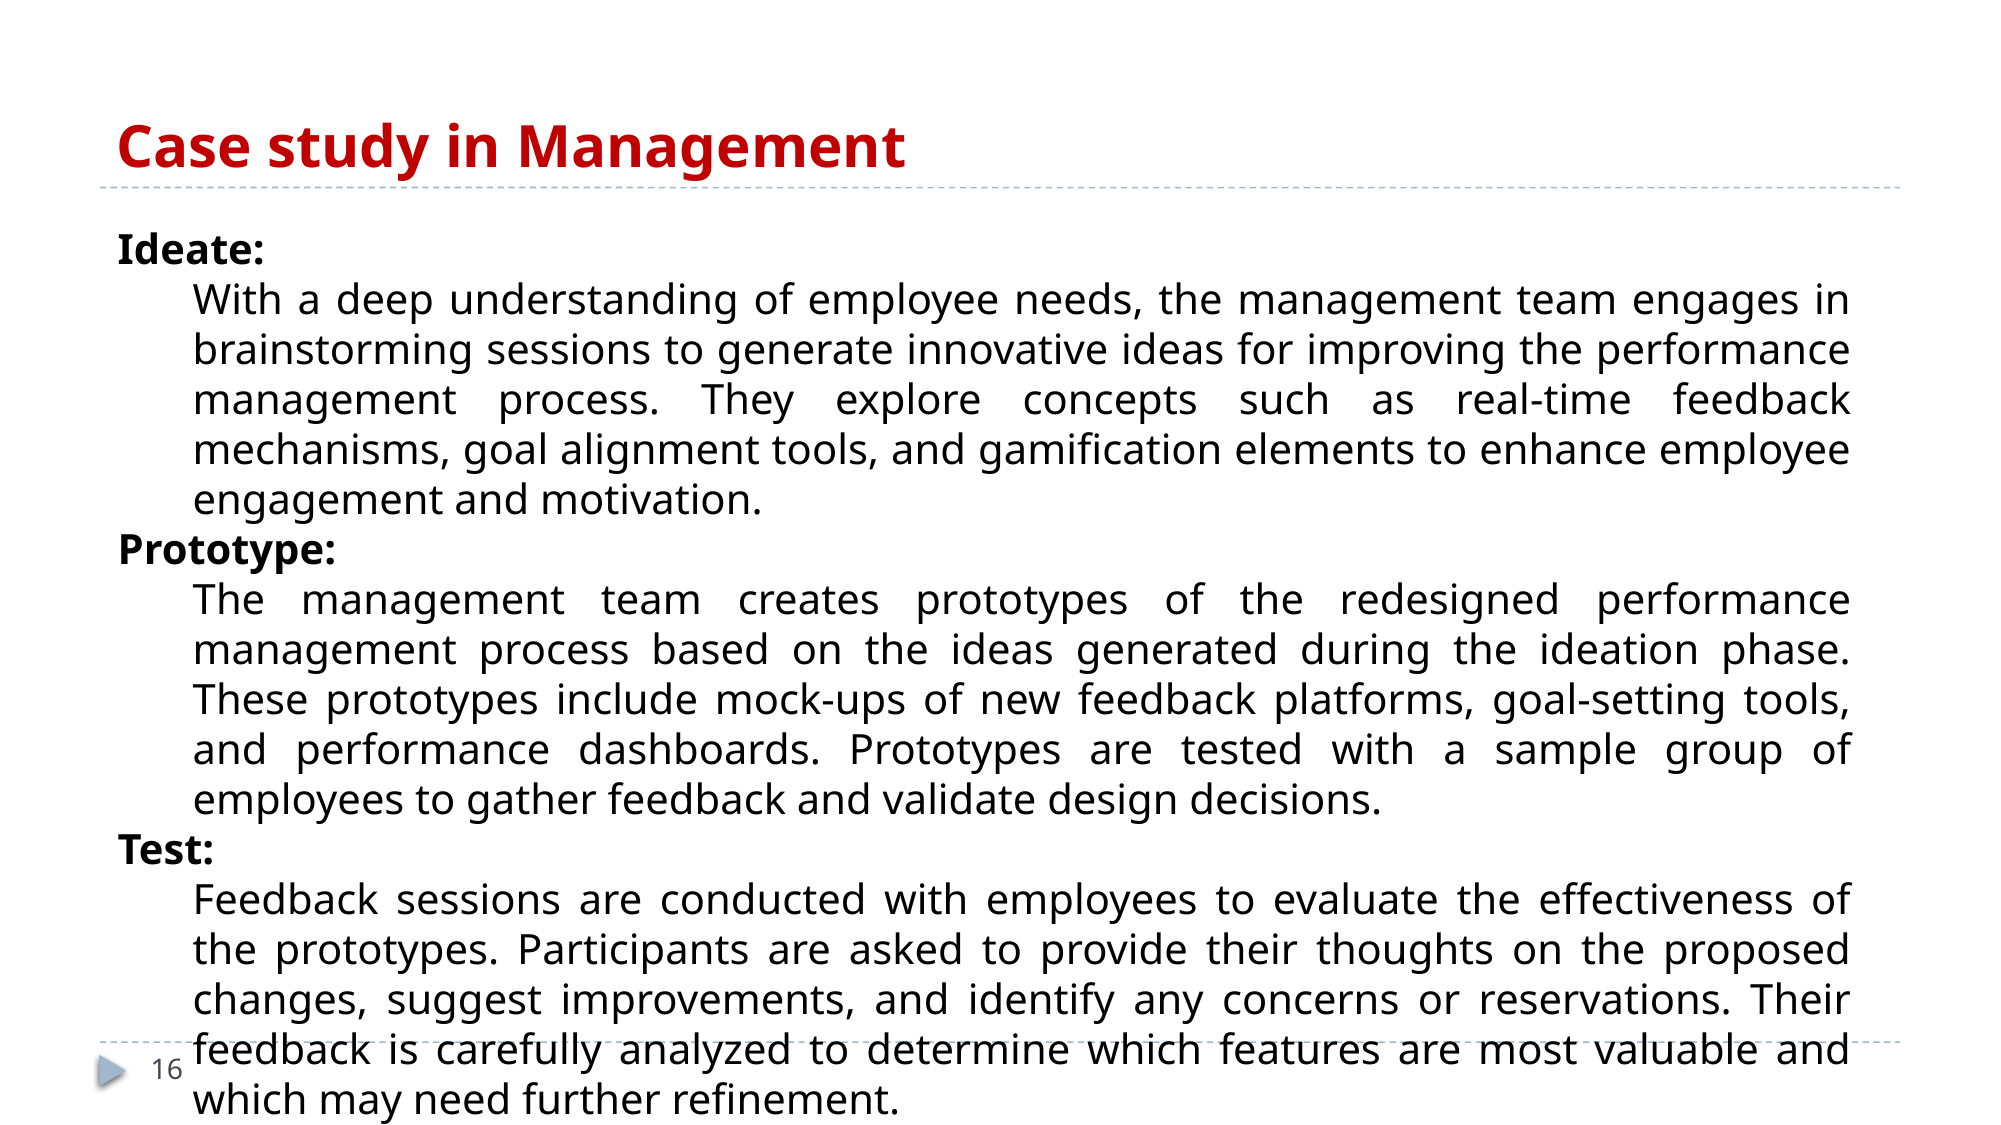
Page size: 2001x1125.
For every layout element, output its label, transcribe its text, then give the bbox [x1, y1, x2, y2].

title Case study in Management [99, 37, 1900, 188]
text_box Ideate: With a deep understanding of employee needs, the management team engages in brainstorming sessions to generate innovative ideas for improving the performance management process. They explore concepts such as real-time feedback mechanisms, goal alignment tools, and gamification elements to enhance employee engagement and motivation. Prototype: The management team creates prototypes of the redesigned performance management process based on the ideas generated during the ideation phase. These prototypes include mock-ups of new feedback platforms, goal-setting tools, and performance dashboards. Prototypes are tested with a sample group of employees to gather feedback and validate design decisions. Test: Feedback sessions are conducted with employees to evaluate the effectiveness of the prototypes. Participants are asked to provide their thoughts on the proposed changes, suggest improvements, and identify any concerns or reservations. Their feedback is carefully analyzed to determine which features are most valuable and which may need further refinement. [102, 215, 1867, 1125]
